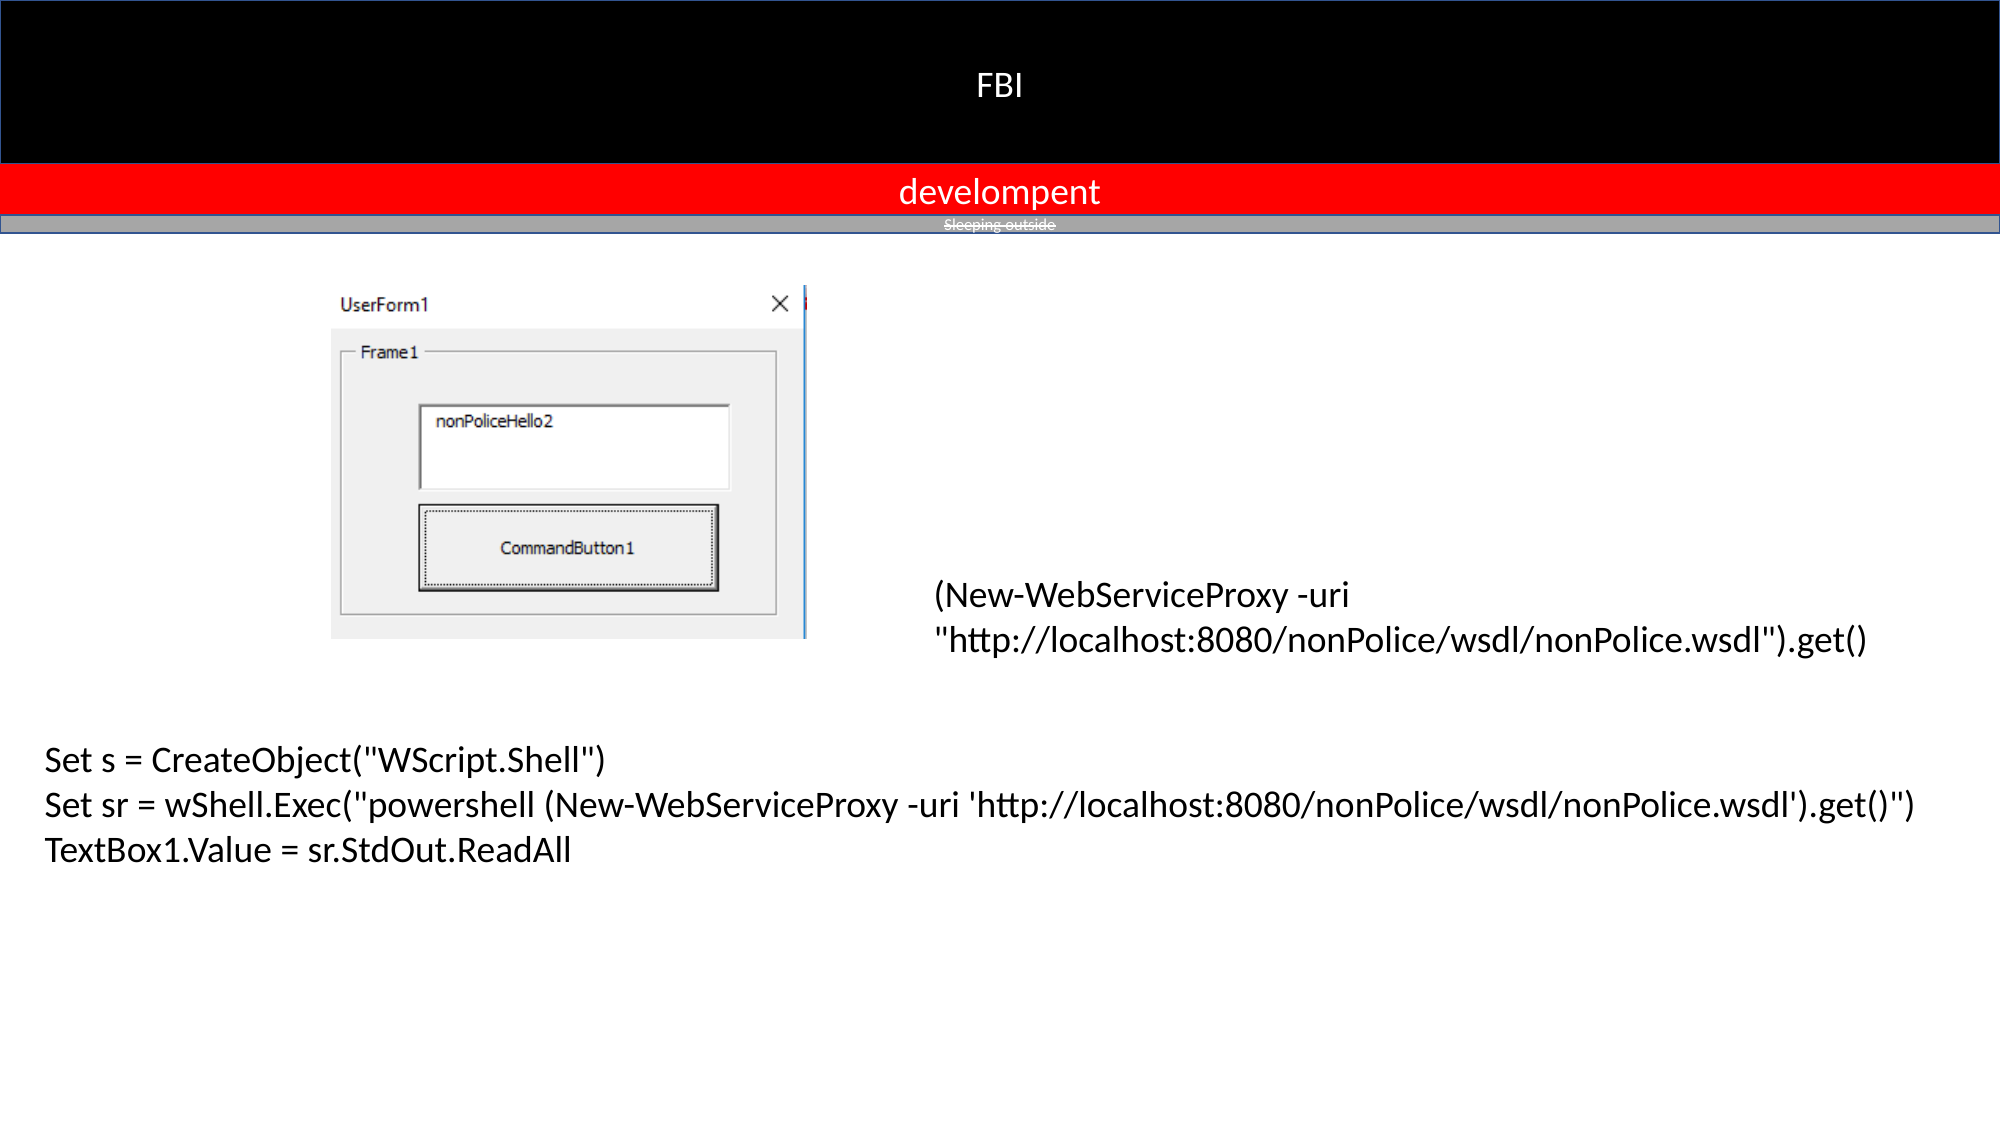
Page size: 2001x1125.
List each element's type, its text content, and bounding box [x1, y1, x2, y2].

text_box Set s = CreateObject("WScript.Shell") Set sr = wShell.Exec("powershell (New-WebServiceProxy -uri 'http://localhost:8080/nonPolice/wsdl/nonPolice.wsdl').get()") TextBox1.Value = sr.StdOut.ReadAll [29, 727, 2000, 877]
text_box FBI [0, 0, 2000, 164]
picture [331, 285, 807, 640]
text_box (New-WebServiceProxy -uri "http://localhost:8080/nonPolice/wsdl/nonPolice.wsdl").get() [918, 562, 1919, 668]
text_box Sleeping outside [0, 214, 2000, 234]
text_box develompent [0, 164, 2000, 214]
